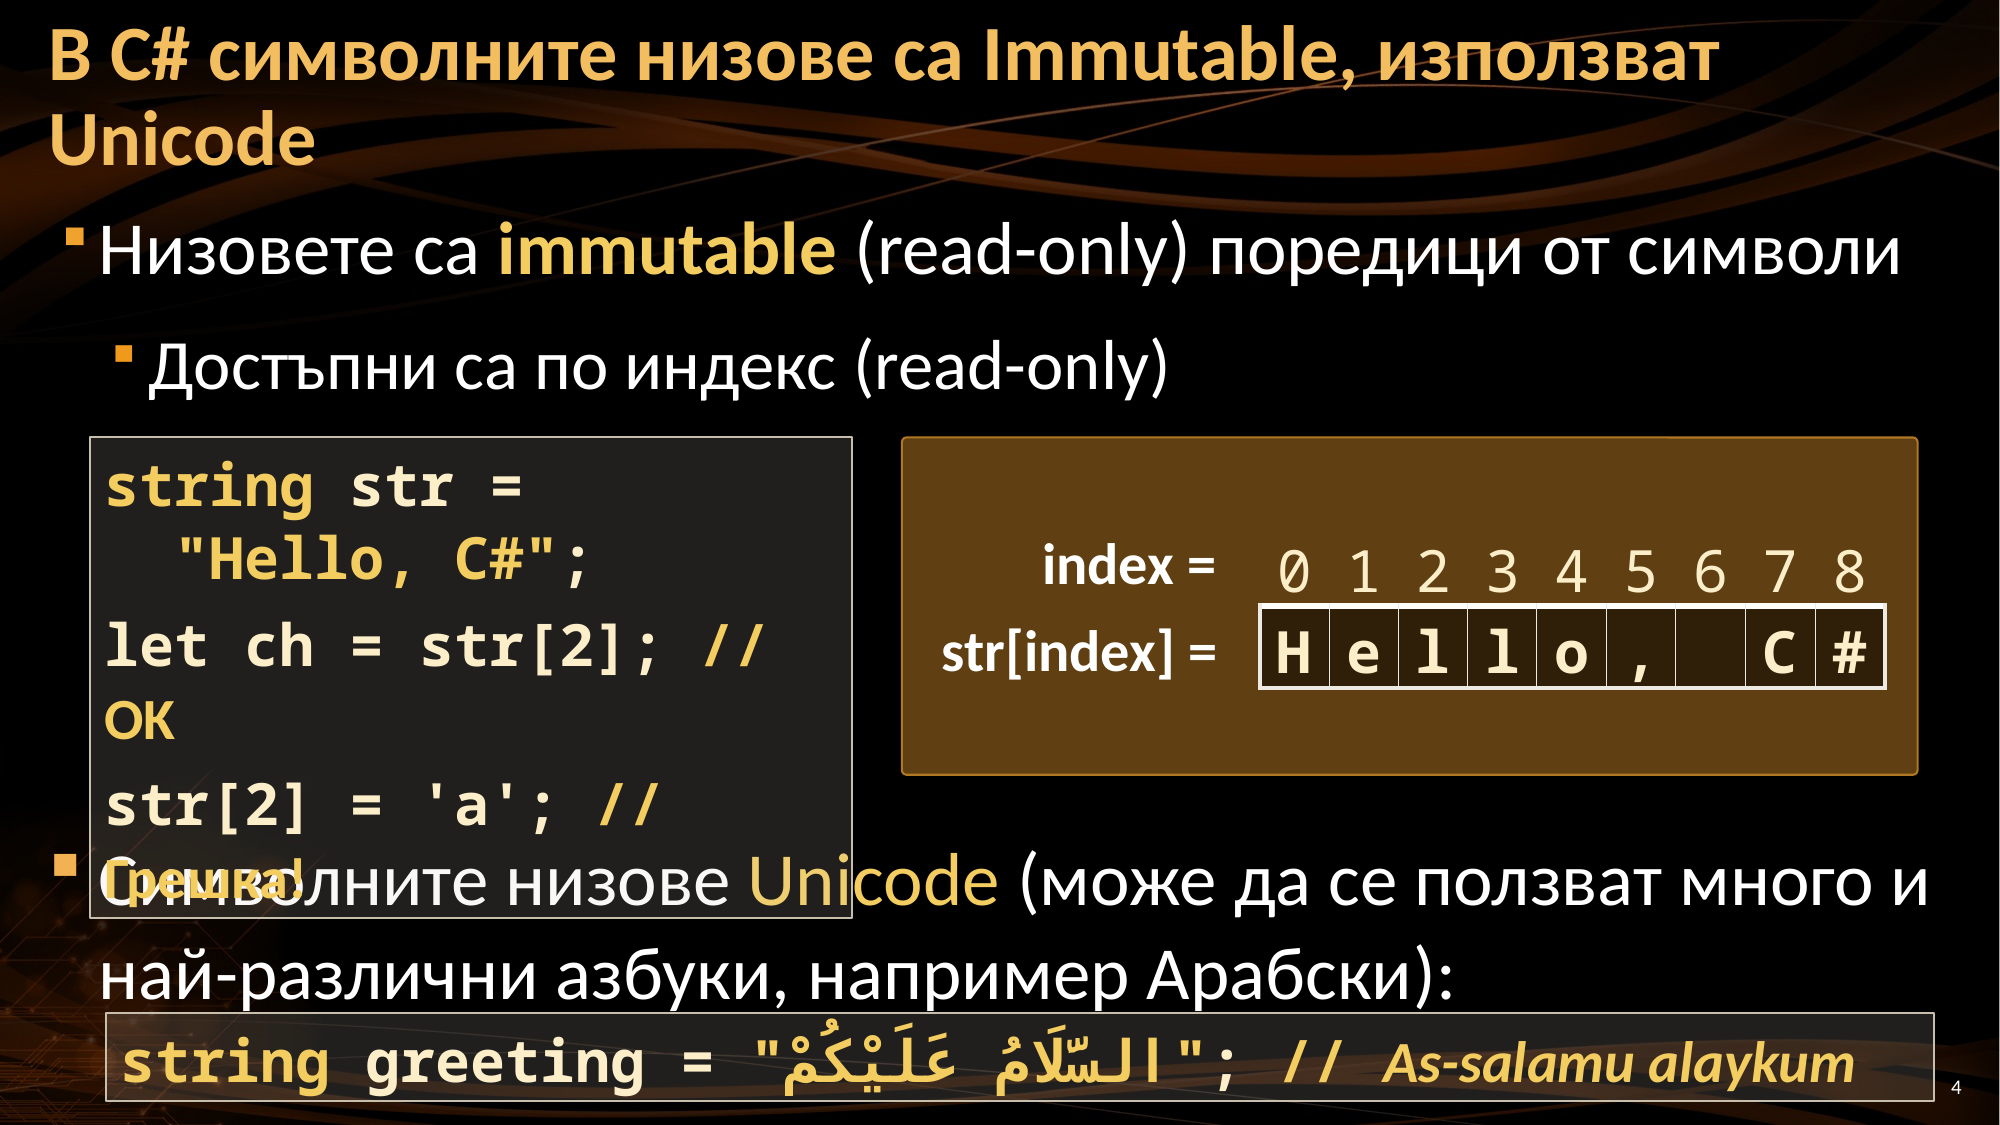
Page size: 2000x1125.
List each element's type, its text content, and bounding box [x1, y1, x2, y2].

table_cell e [1330, 609, 1398, 686]
table_header 4 [1537, 524, 1606, 603]
table_cell l [1399, 609, 1467, 686]
text_box [900, 436, 1919, 776]
table_header 6 [1676, 524, 1745, 603]
table_cell l [1468, 609, 1536, 686]
table_header 1 [1329, 524, 1399, 603]
text_box string str = "Hello, C#"; let ch = str[2]; // OK str[2] = 'a'; // Грешка! [89, 437, 853, 918]
text_box str[index] = [913, 606, 1233, 691]
list Низовете са immutable (read-only) поредици от символи Достъпни са по индекс (read-only) Символните низове Unicode (може да се ползват много и най-различни азбуки, например Арабски): [31, 189, 1968, 1103]
text_box index = [1026, 519, 1231, 604]
table_header 0 [1260, 524, 1329, 603]
table_cell # [1816, 609, 1883, 686]
table_cell C [1746, 609, 1815, 686]
title В C# символните низове са Immutable, използват Unicode [30, 6, 1968, 189]
table_cell , [1607, 609, 1675, 686]
table_cell H [1262, 609, 1329, 686]
table_header 5 [1606, 524, 1676, 603]
table_cell o [1537, 609, 1606, 686]
slide_number 4 [1897, 1070, 1968, 1103]
table_header 2 [1399, 524, 1468, 603]
picture [0, 0, 2000, 1125]
table_header 8 [1815, 524, 1885, 603]
table_header 3 [1468, 524, 1537, 603]
text_box string greeting = "السَّلَامُ عَلَيْكُمْ"; // As-salamu alaykum [105, 1013, 1935, 1102]
table_cell [1676, 609, 1745, 686]
table_header 7 [1745, 524, 1815, 603]
